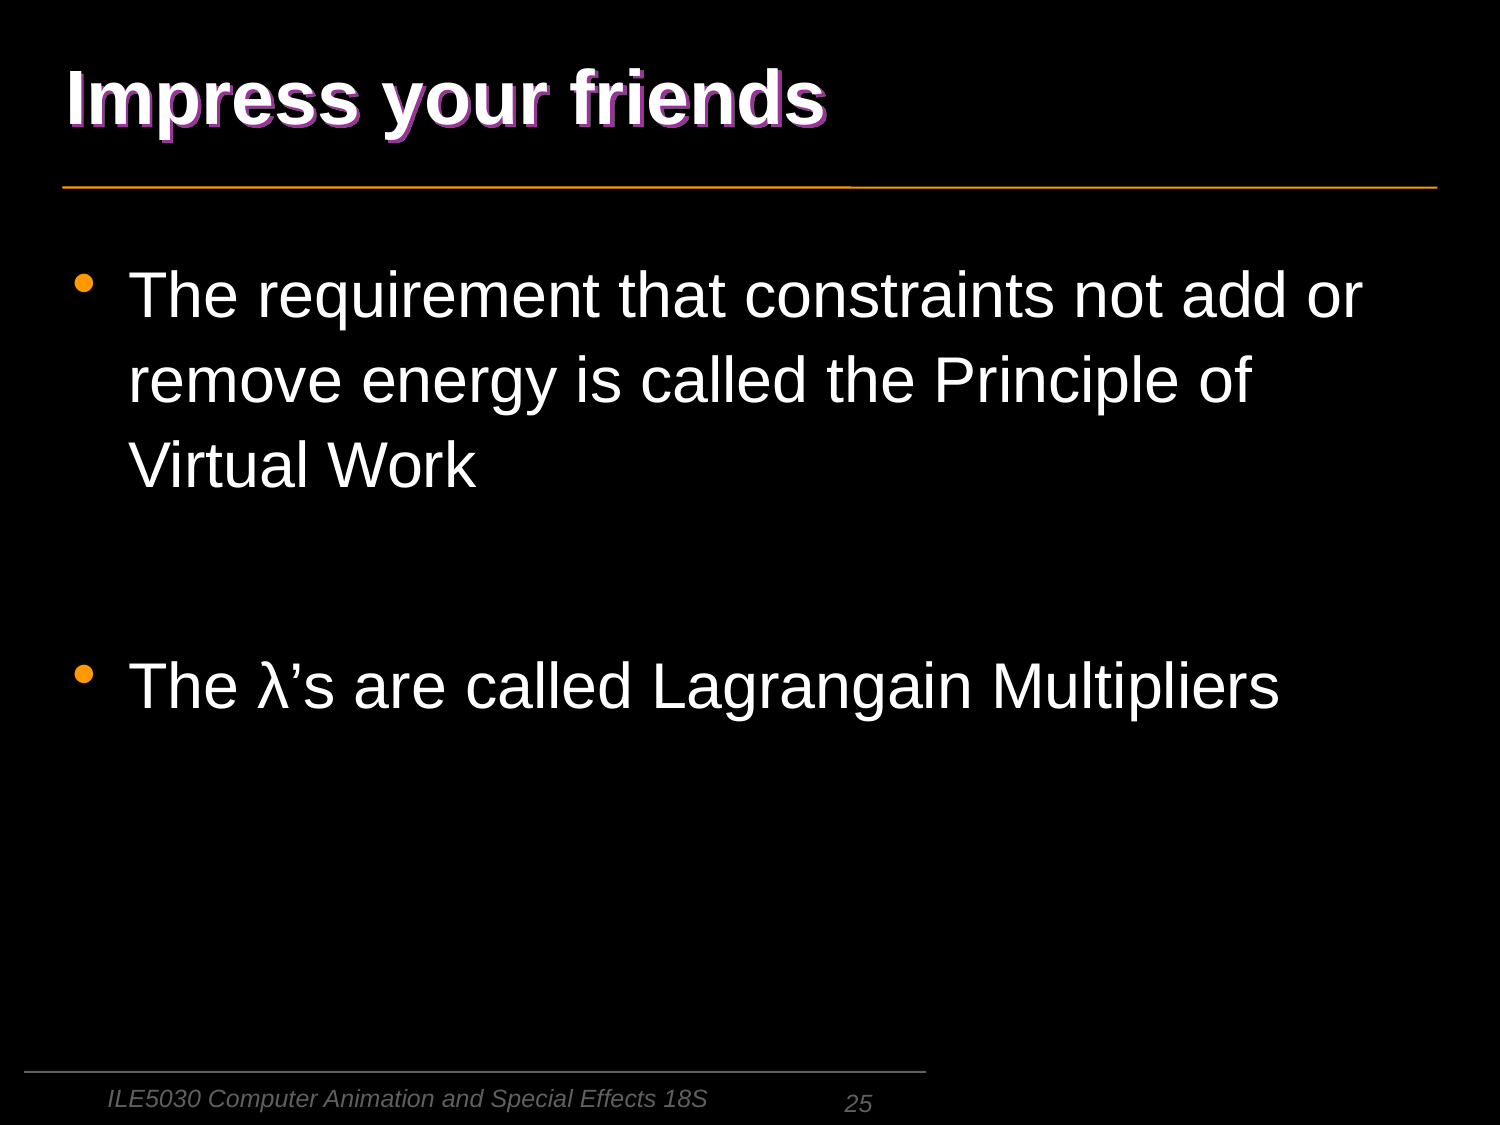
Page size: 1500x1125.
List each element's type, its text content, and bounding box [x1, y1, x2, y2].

list The requirement that constraints not add or remove energy is called the Principle of Virtual Work The λ’s are called Lagrangain Multipliers [57, 237, 1438, 1063]
slide_number 25 [537, 1084, 888, 1125]
footer ILE5030 Computer Animation and Special Effects 18S [92, 1074, 838, 1125]
title Impress your friends [50, 0, 1150, 188]
